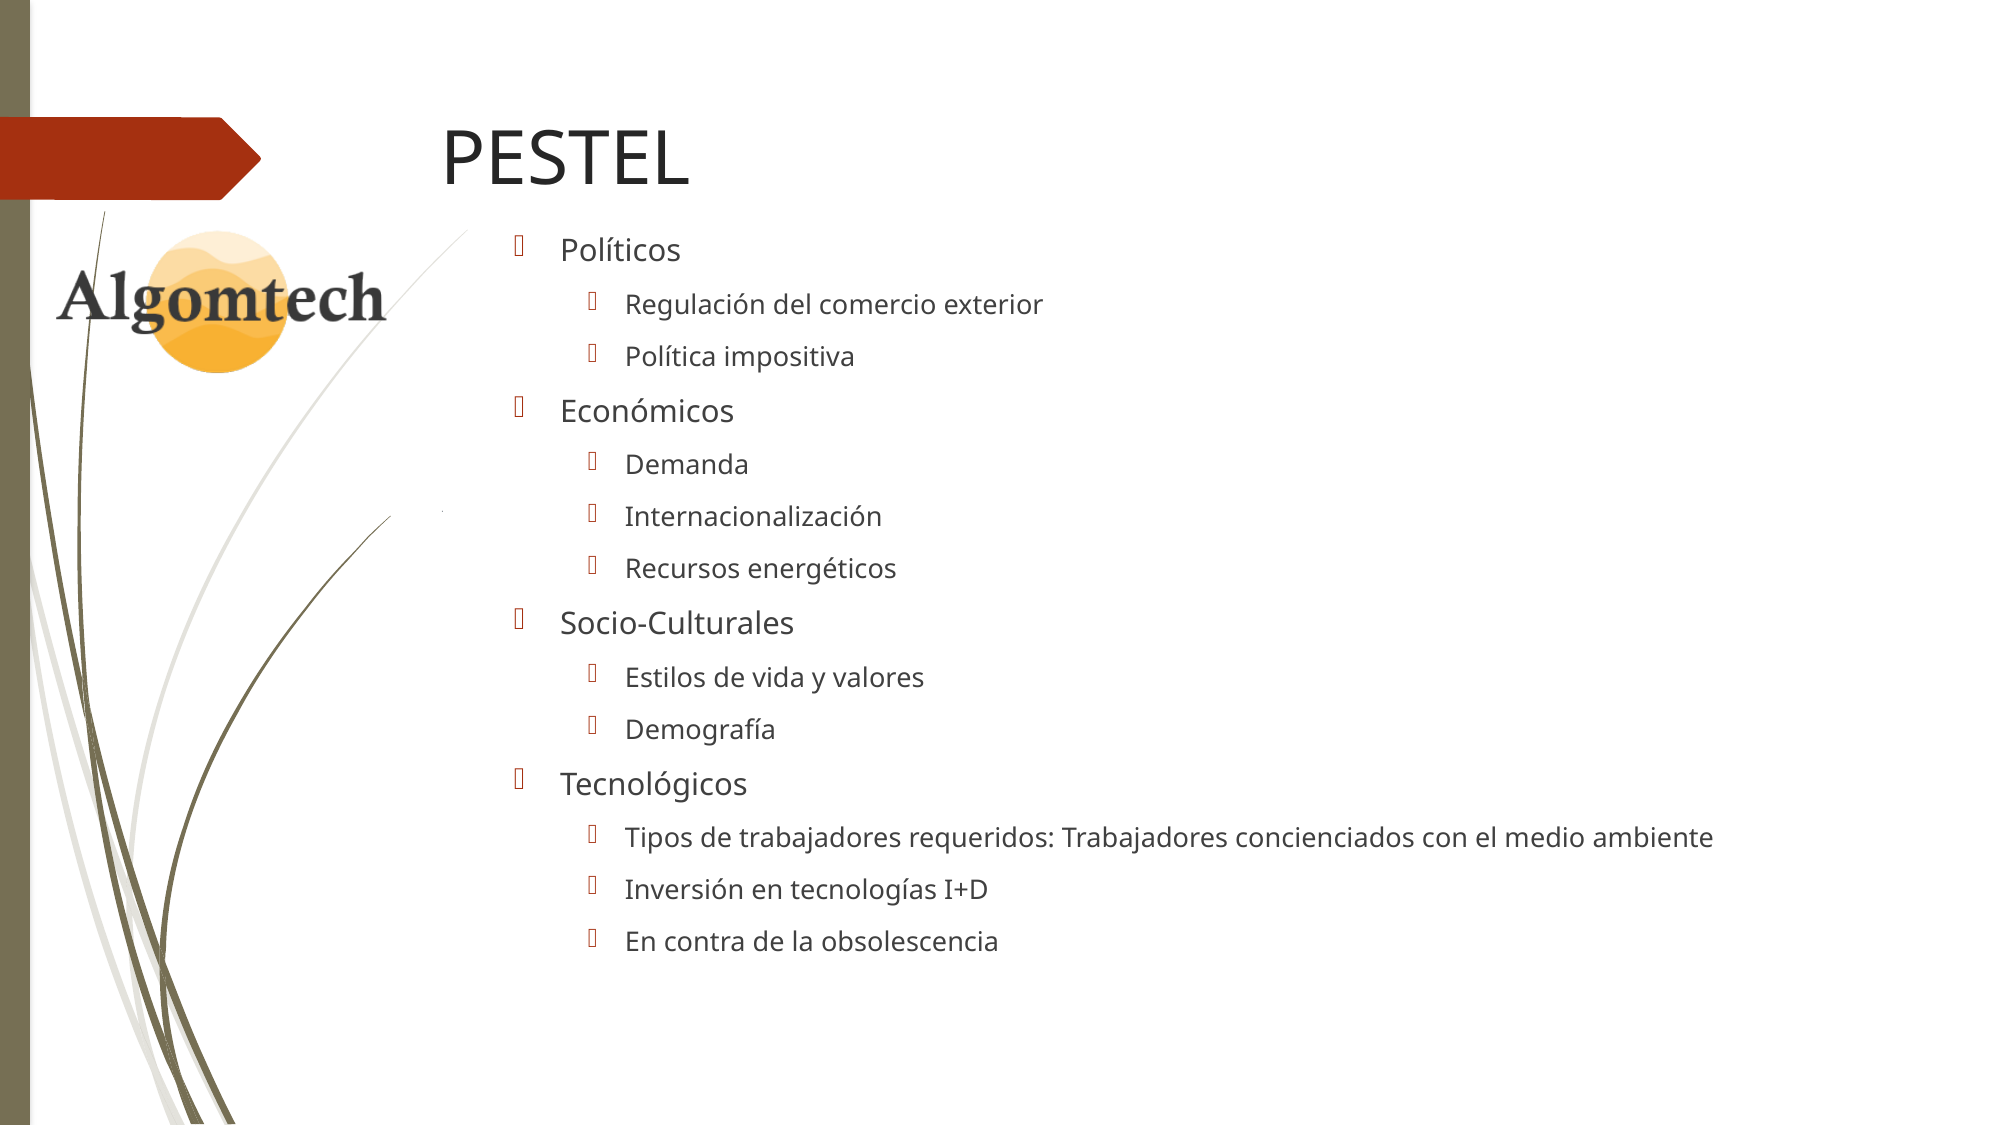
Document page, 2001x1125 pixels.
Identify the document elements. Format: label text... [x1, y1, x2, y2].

text_box Políticos Regulación del comercio exterior Política impositiva Económicos Demanda Internacionalización Recursos energéticos Socio-Culturales Estilos de vida y valores Demografía Tecnológicos Tipos de trabajadores requeridos: Trabajadores concienciados con el medio ambiente Inversión en tecnologías I+D En contra de la obsolescencia [424, 223, 1888, 970]
picture [0, 70, 443, 514]
text_box PESTEL [446, 102, 1888, 223]
